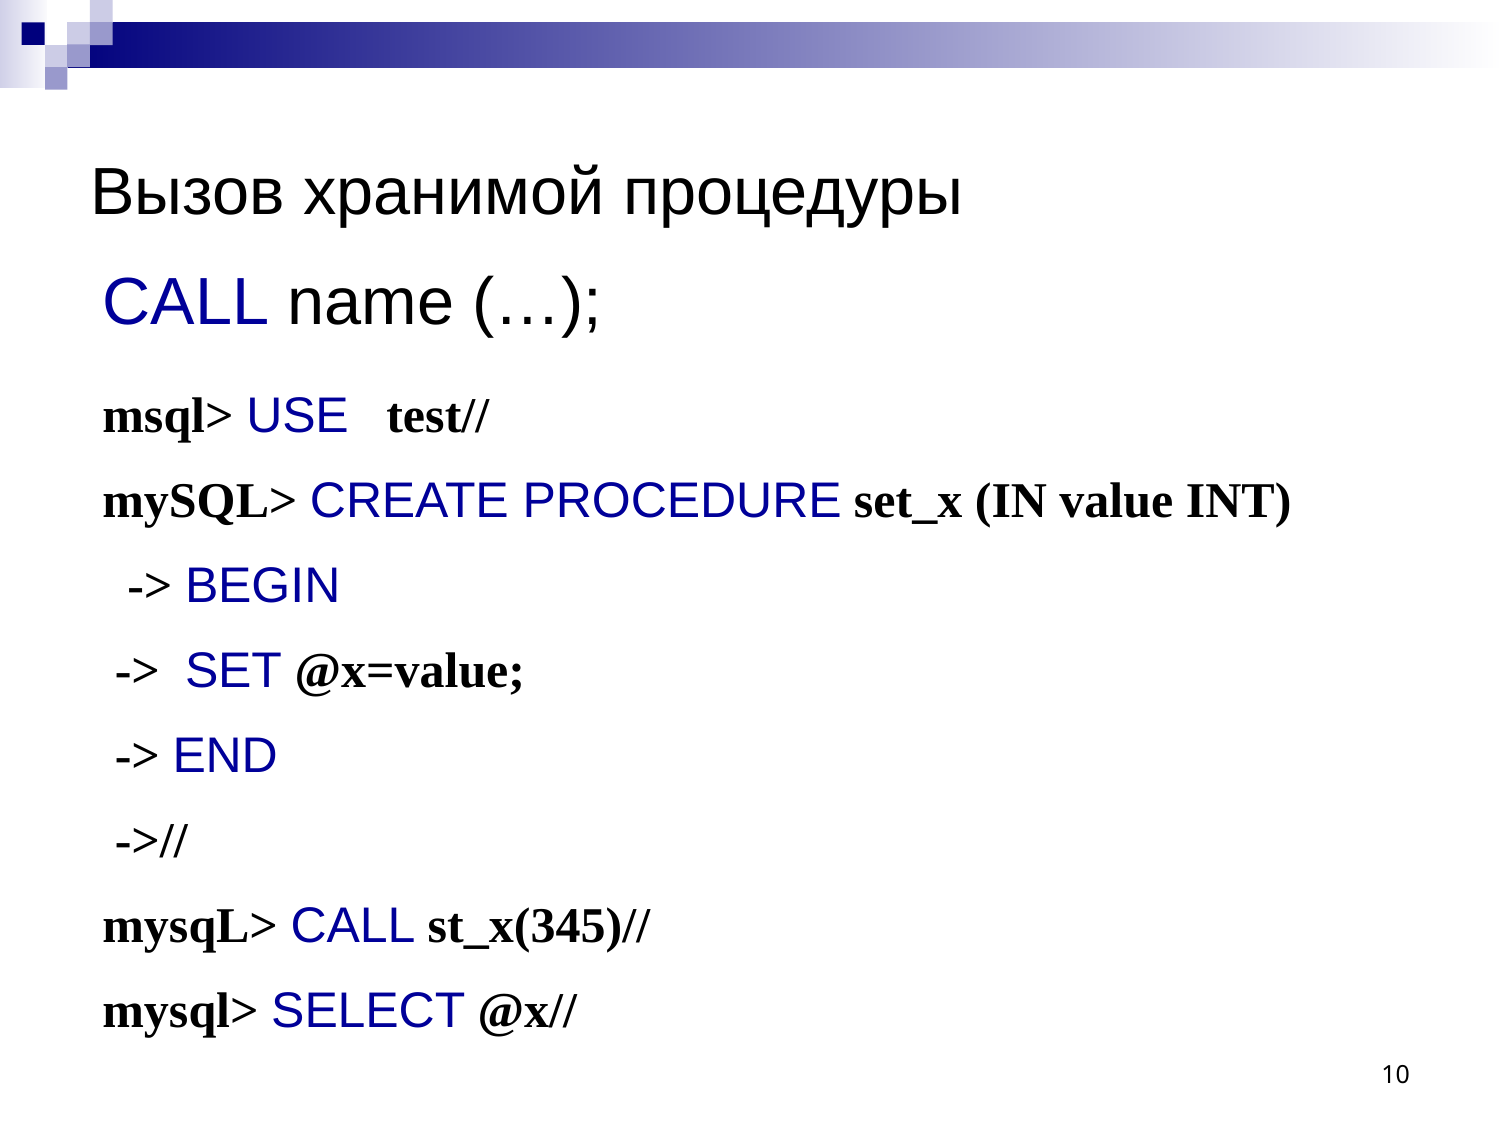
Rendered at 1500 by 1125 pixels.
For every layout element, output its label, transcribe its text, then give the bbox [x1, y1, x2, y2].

title Вызов хранимой процедуры [75, 75, 1425, 300]
slide_number 10 [1074, 1024, 1426, 1101]
text_box msql> USE test// mySQL> CREATE PROCEDURE set_x (IN value INT) -> BEGIN -> SET @x=value; -> END ->// mysqL> CALL st_x(345)// mysql> SELECT @x// [87, 375, 1388, 1045]
list CALL name (…); [87, 249, 1363, 375]
